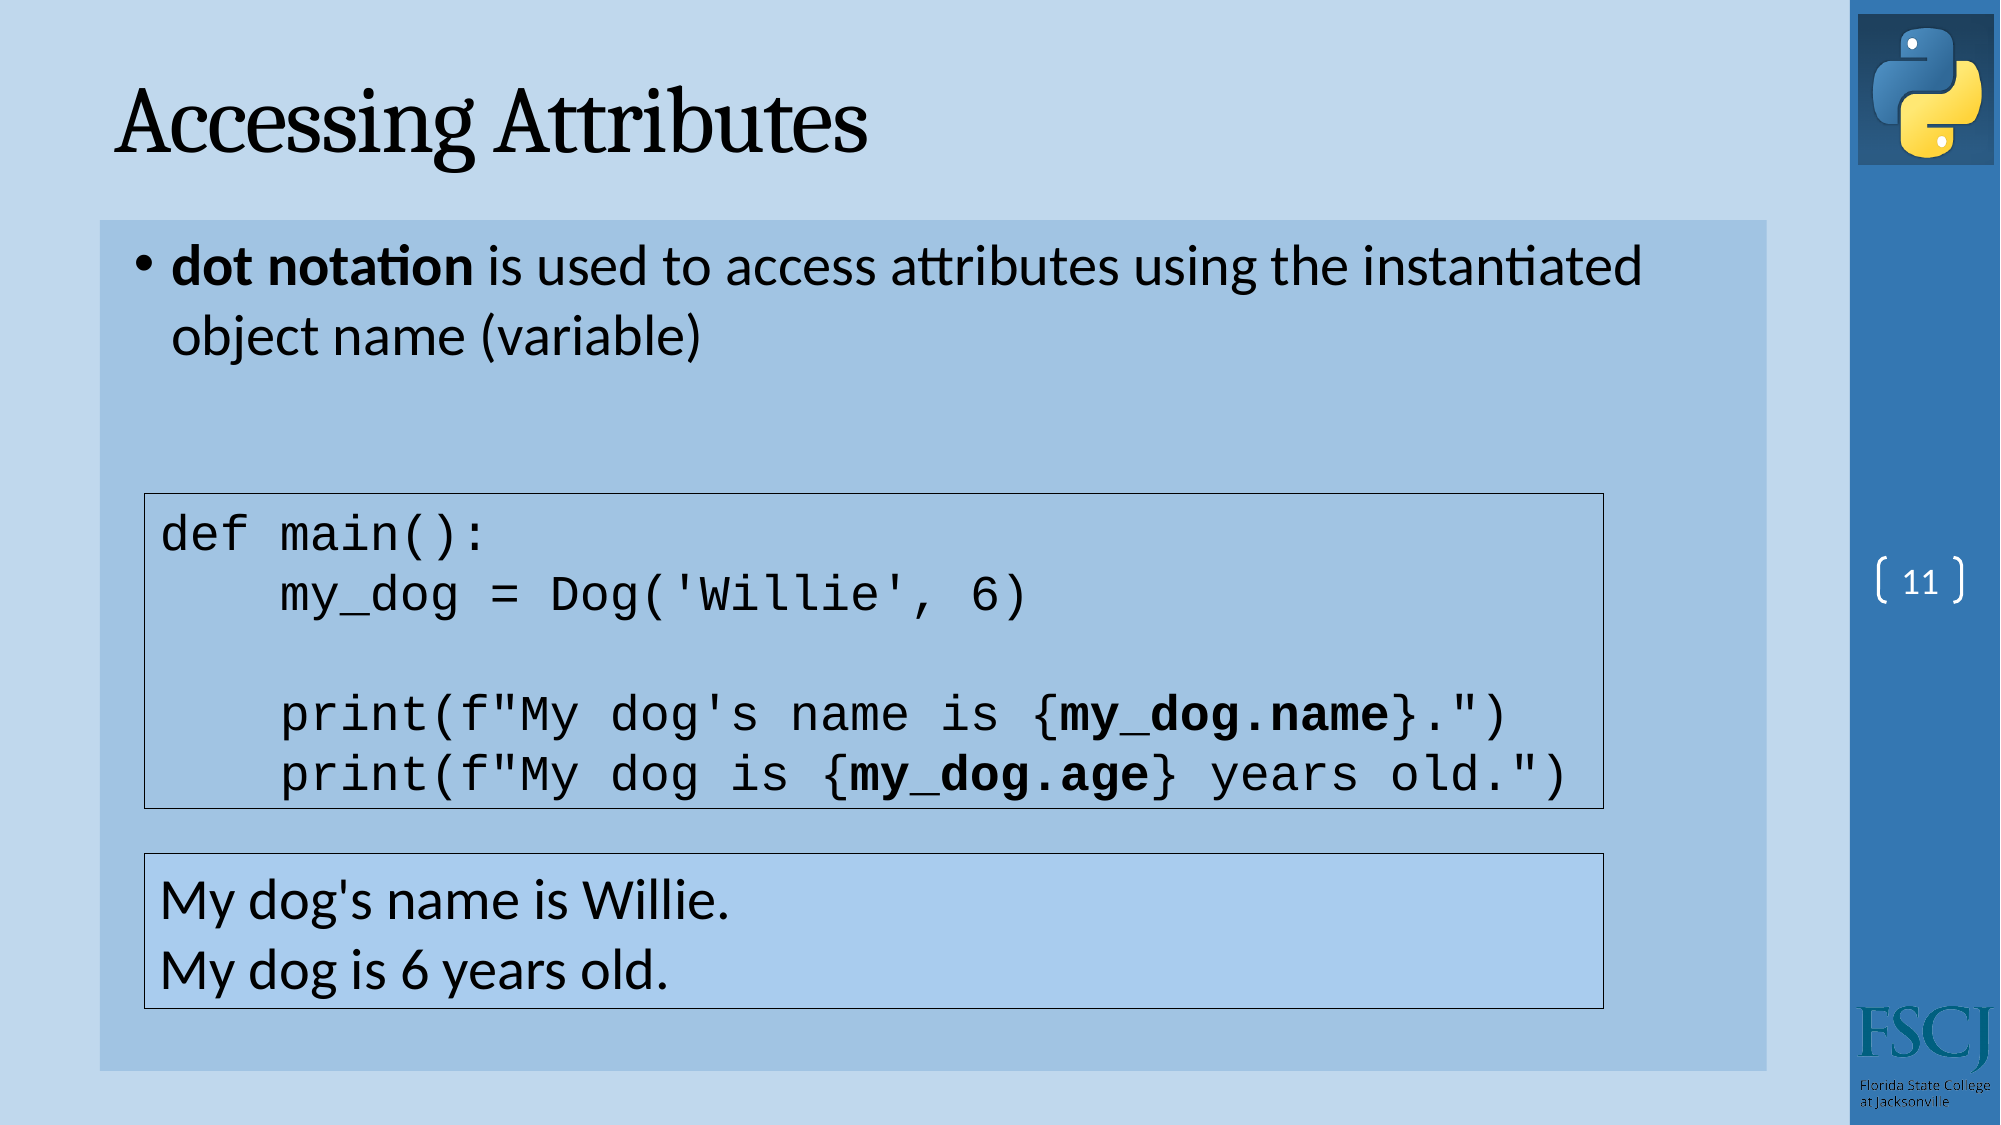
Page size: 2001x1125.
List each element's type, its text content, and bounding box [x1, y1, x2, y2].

picture [1858, 14, 1994, 165]
text_box def main(): my_dog = Dog('Willie', 6) print(f"My dog's name is {my_dog.name}.") print(f"My dog is {my_dog.age} years old.") [144, 493, 1604, 809]
title Accessing Attributes [99, 30, 1767, 199]
picture [1856, 1006, 1994, 1109]
text_box My dog's name is Willie. My dog is 6 years old. [144, 853, 1604, 1009]
slide_number 11 [1876, 555, 1964, 604]
list dot notation is used to access attributes using the instantiated object name (variable) [99, 220, 1767, 1071]
